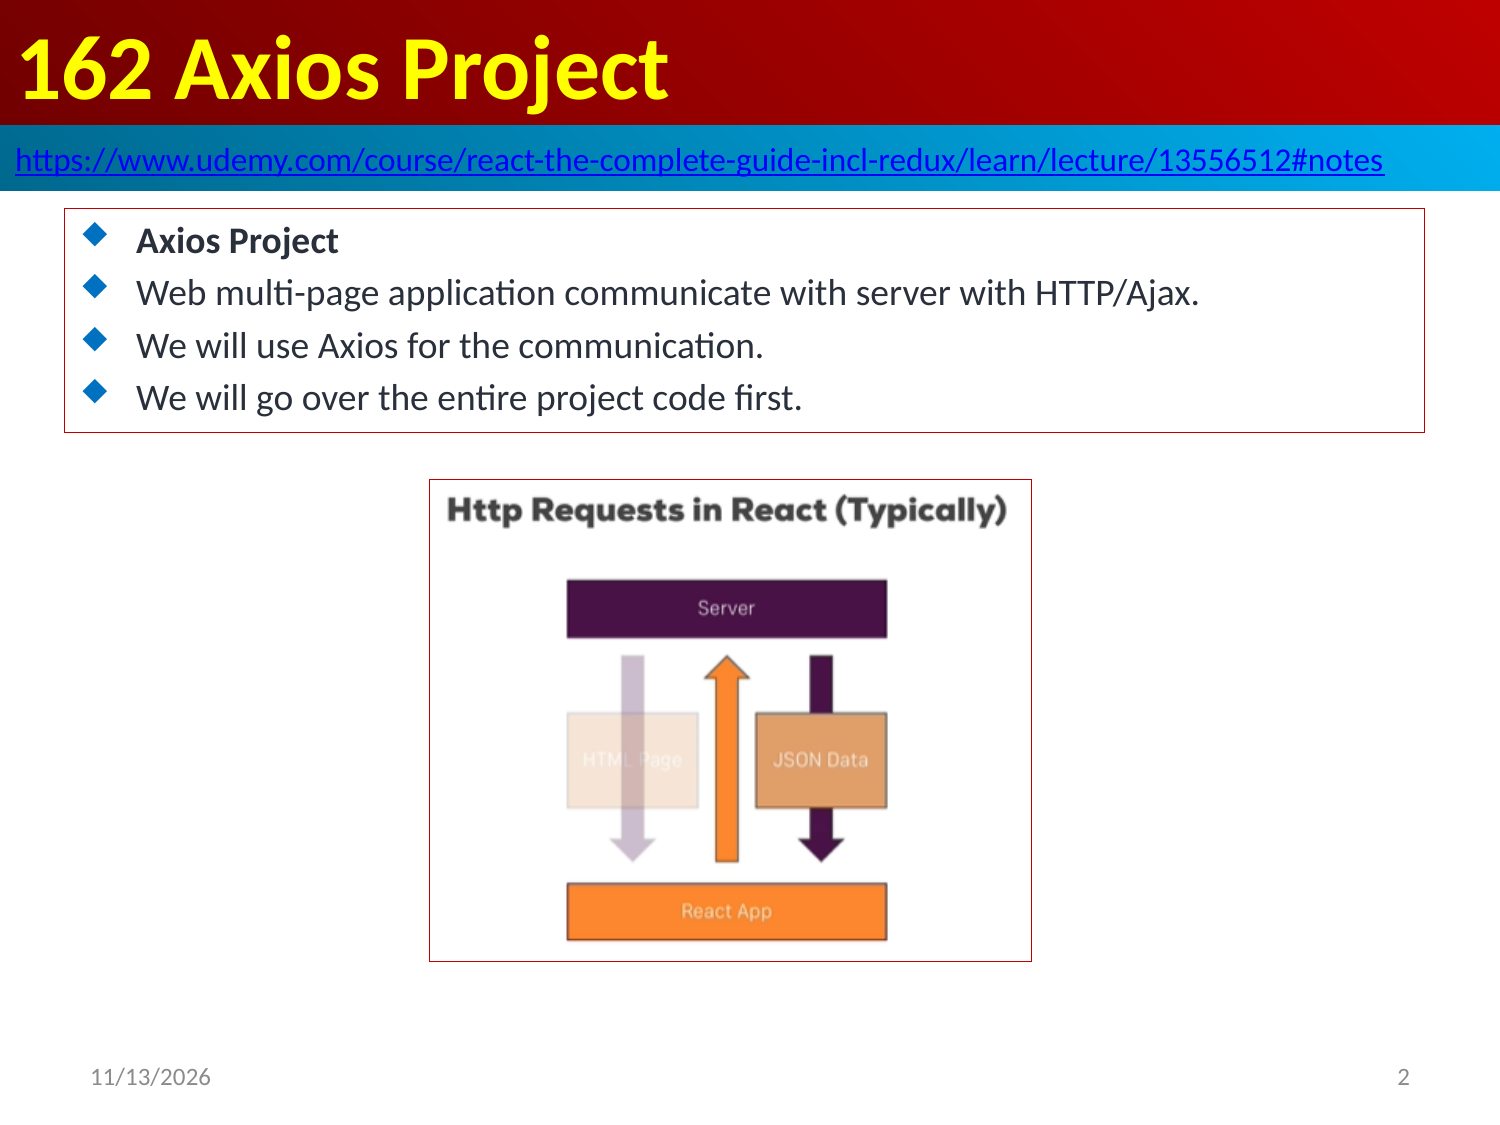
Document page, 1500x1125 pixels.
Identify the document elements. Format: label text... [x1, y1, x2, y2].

picture [429, 479, 1032, 962]
title 162 Axios Project [0, 0, 1500, 125]
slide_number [75, 1042, 425, 1109]
slide_number 2 [1074, 1042, 1425, 1109]
subtitle Axios Project Web multi-page application communicate with server with HTTP/Ajax. We will use Axios for the communication. We will go over the entire project code first. [64, 208, 1425, 433]
text_box https://www.udemy.com/course/react-the-complete-guide-incl-redux/learn/lecture/13556512#notes [0, 125, 1500, 191]
